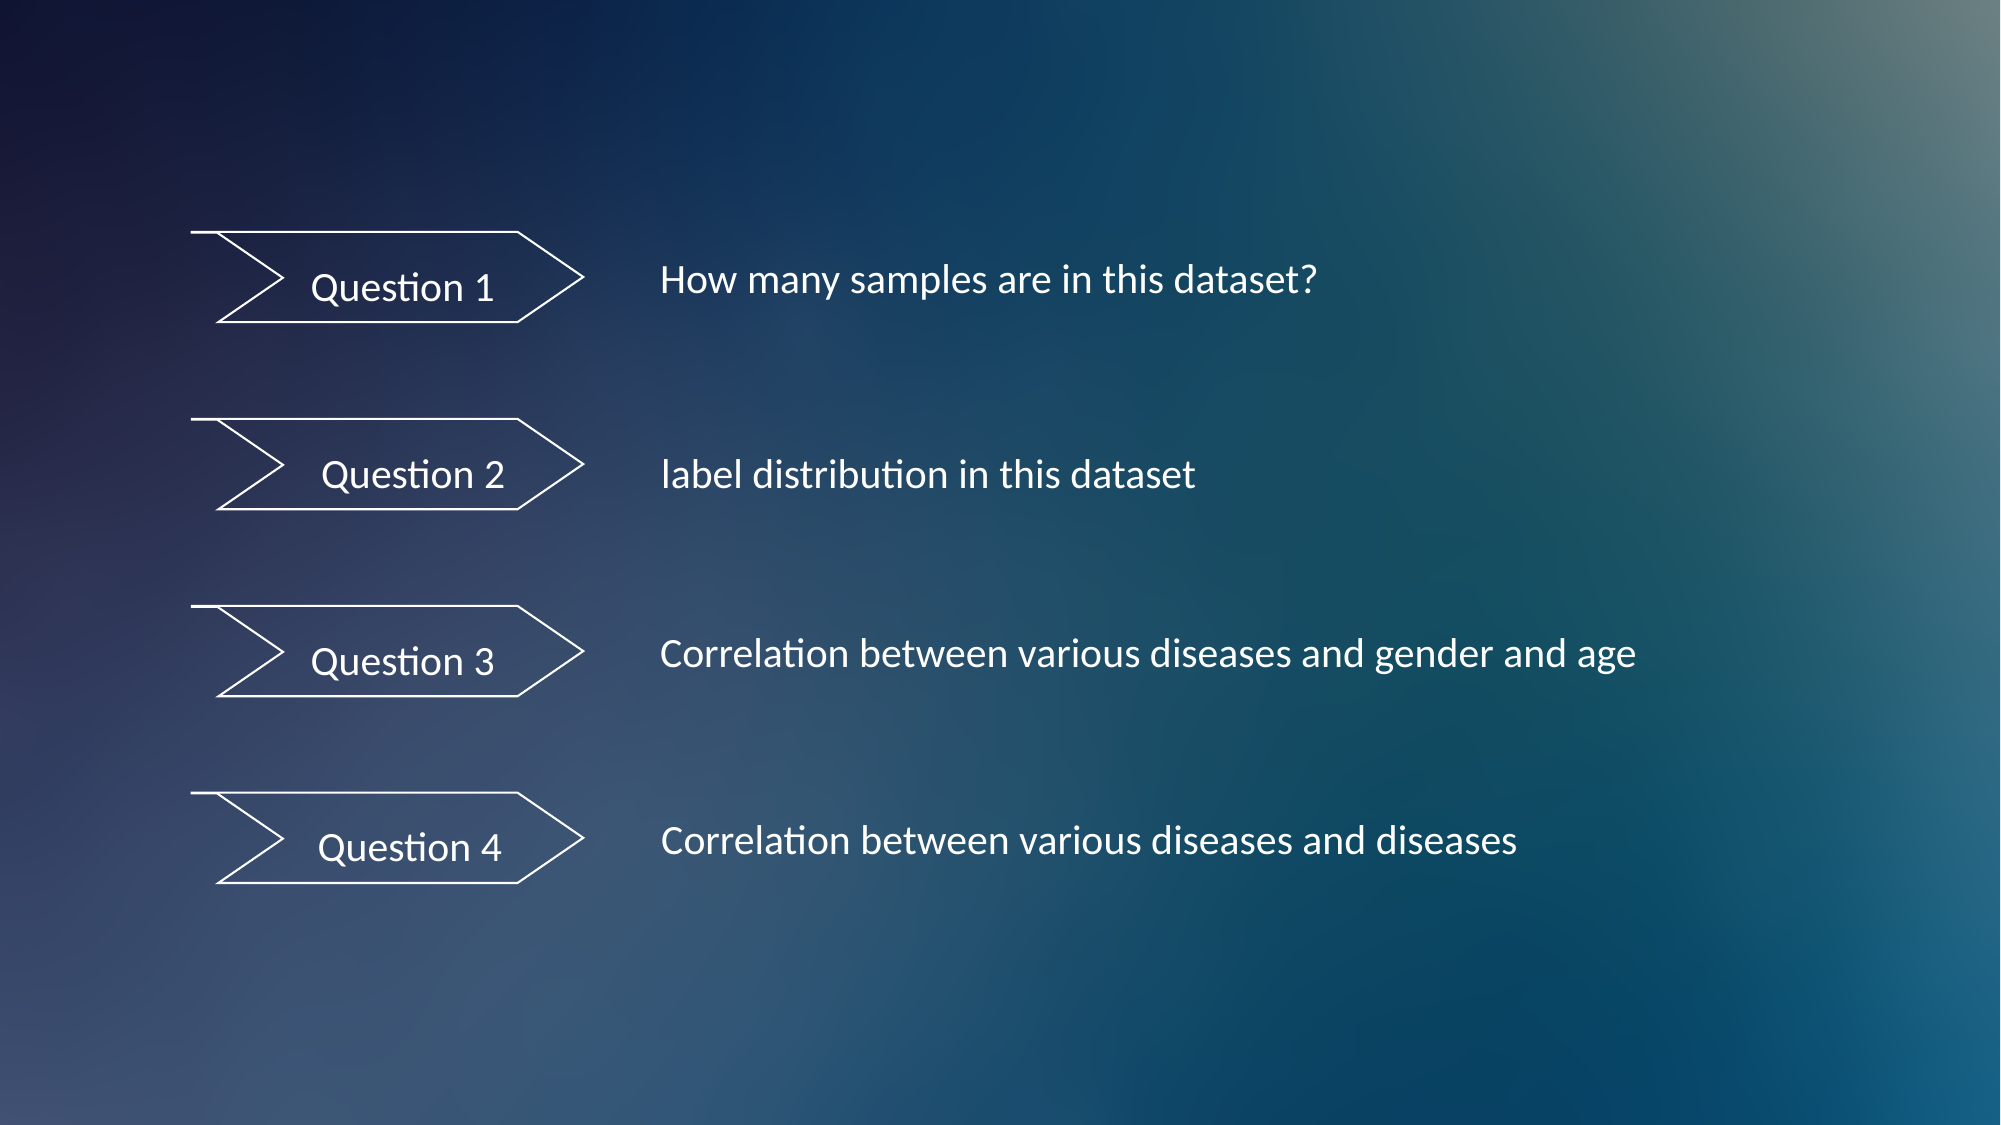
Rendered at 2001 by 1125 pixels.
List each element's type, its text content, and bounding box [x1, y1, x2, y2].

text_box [191, 792, 584, 883]
text_box How many samples are in this dataset? [645, 244, 1932, 309]
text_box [191, 605, 584, 697]
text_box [191, 418, 584, 510]
text_box Correlation between various diseases and gender and age [645, 618, 1932, 684]
text_box Correlation between various diseases and diseases [646, 805, 1934, 870]
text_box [191, 231, 584, 323]
text_box label distribution in this dataset [646, 439, 1934, 504]
picture [0, 0, 2001, 1125]
